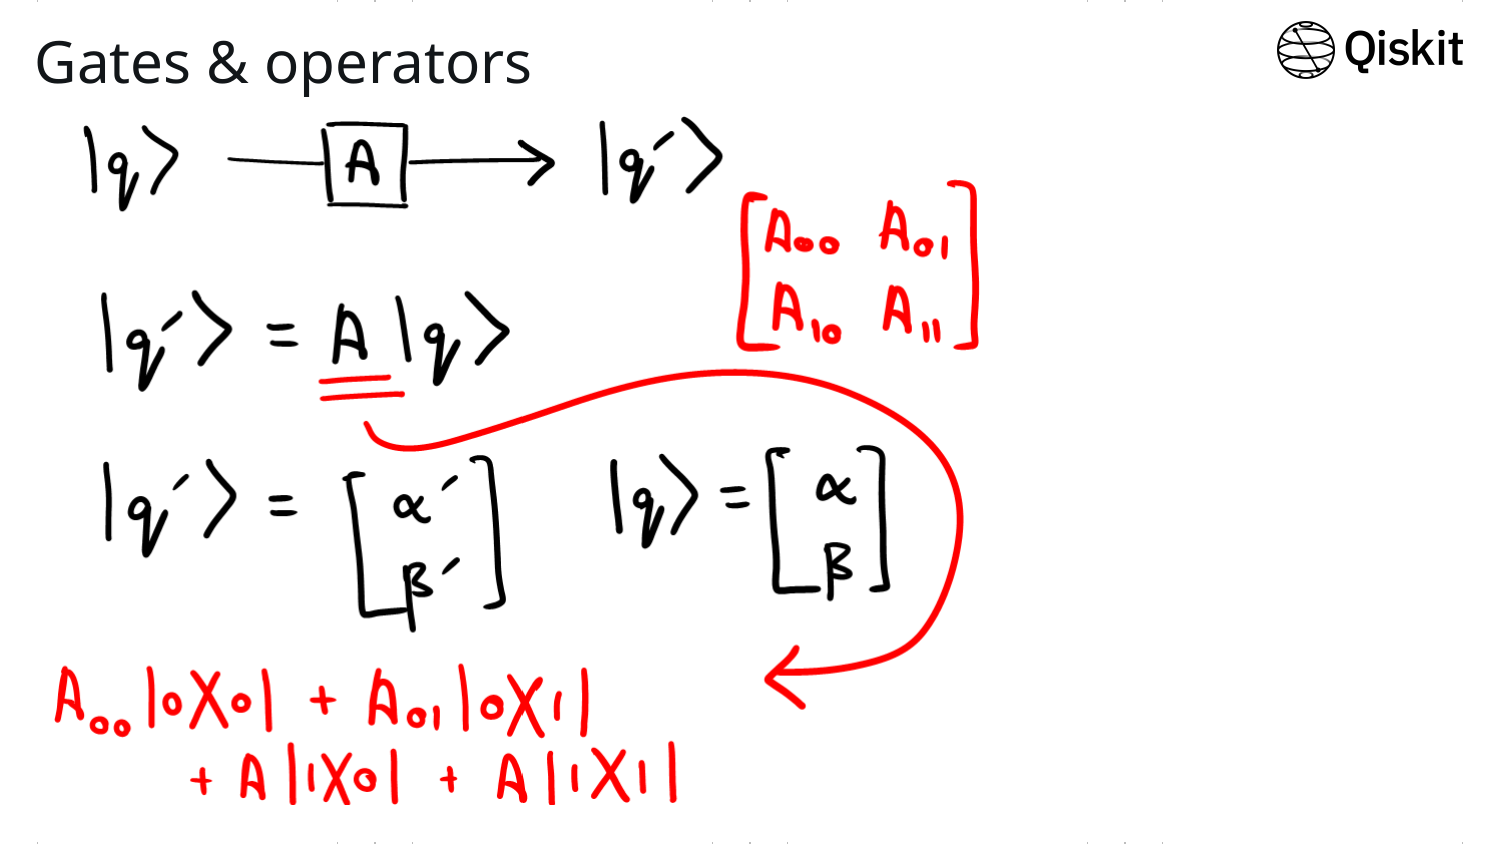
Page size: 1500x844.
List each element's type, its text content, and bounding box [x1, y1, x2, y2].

picture [34, 106, 1006, 805]
picture [1277, 21, 1463, 79]
title Gates & operators [34, 33, 1125, 272]
